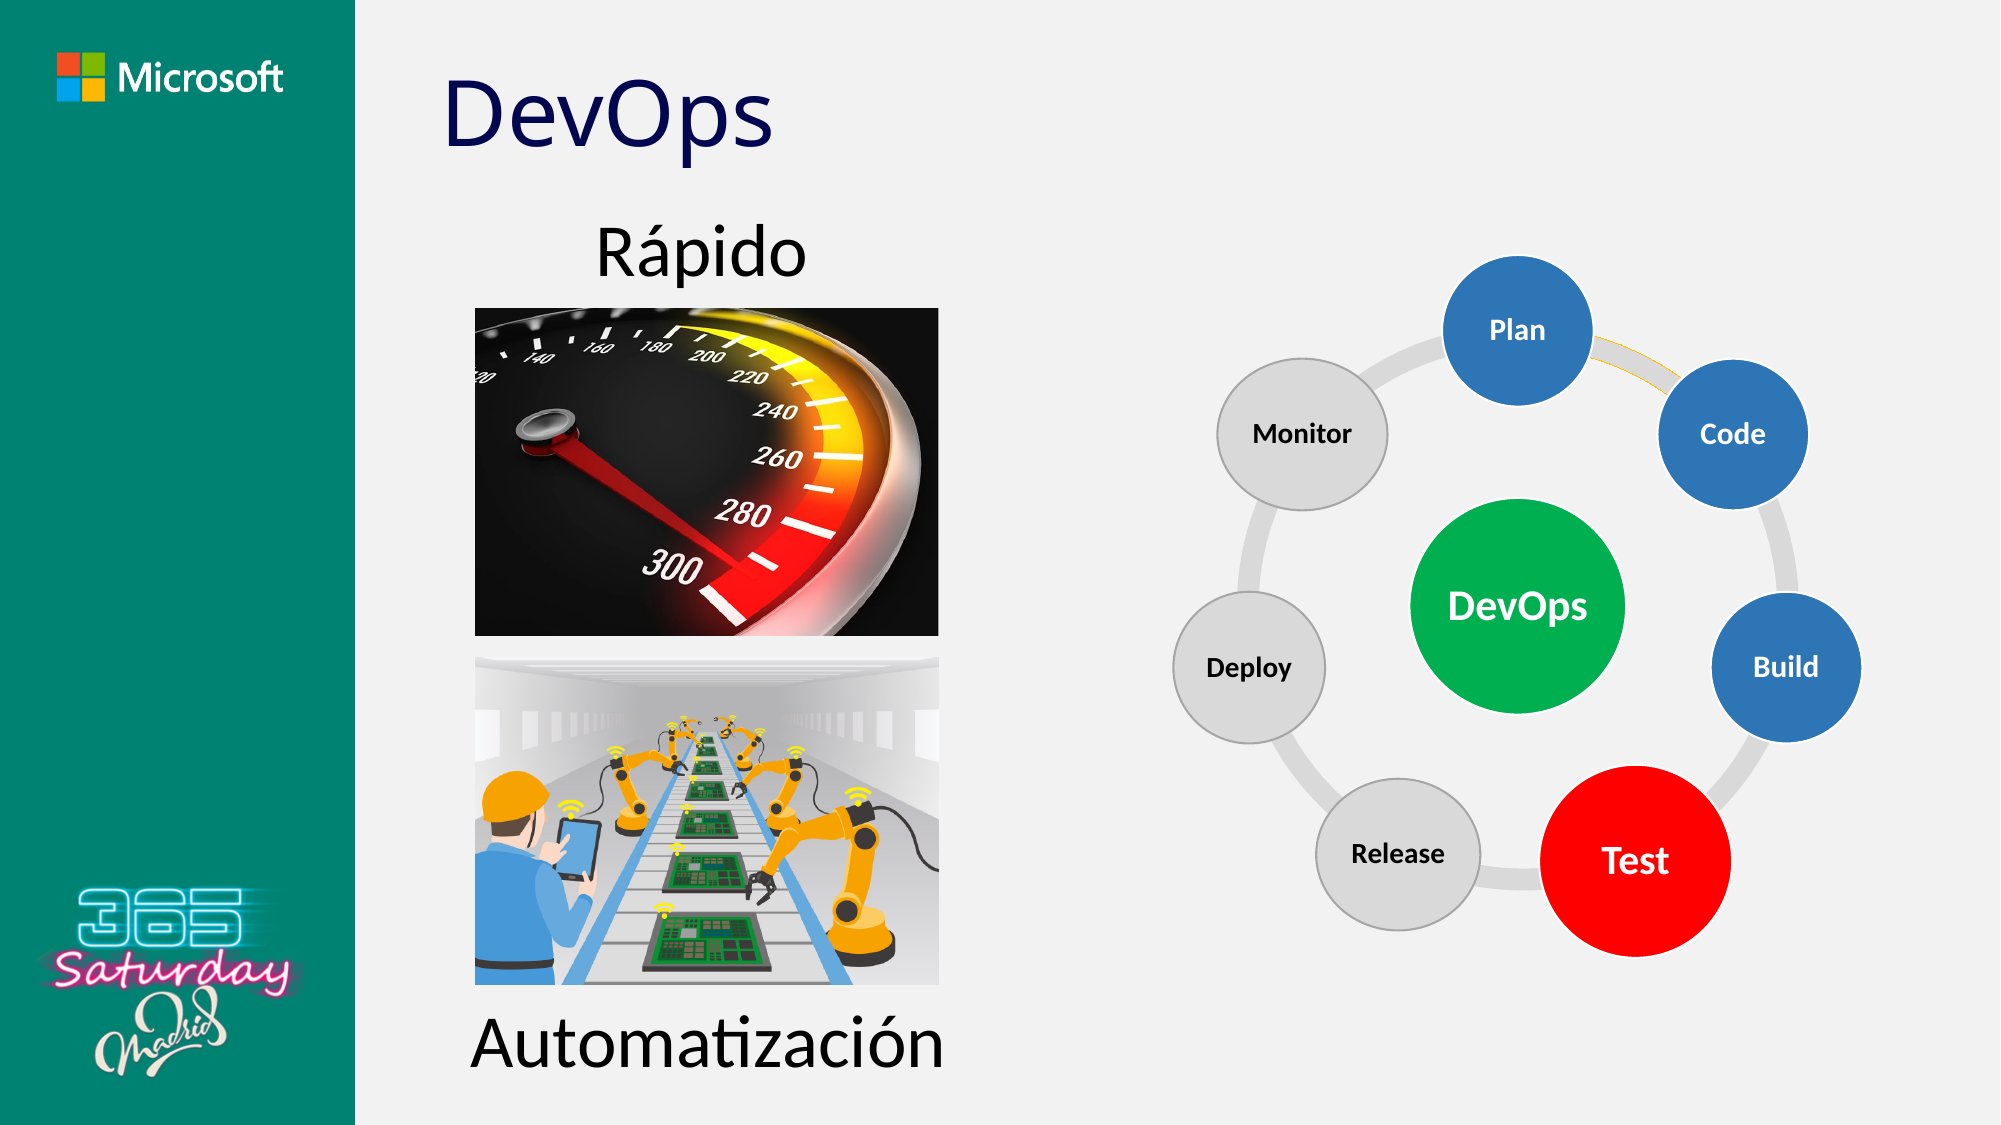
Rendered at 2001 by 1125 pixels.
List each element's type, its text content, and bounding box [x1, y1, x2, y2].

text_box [1173, 169, 1863, 1037]
text_box Rápido [581, 193, 873, 299]
text_box Automatización [455, 984, 1032, 1090]
picture [6, 794, 314, 1102]
picture [475, 308, 939, 636]
picture [475, 657, 939, 985]
title DevOps [425, 59, 1863, 278]
picture [25, 23, 314, 130]
